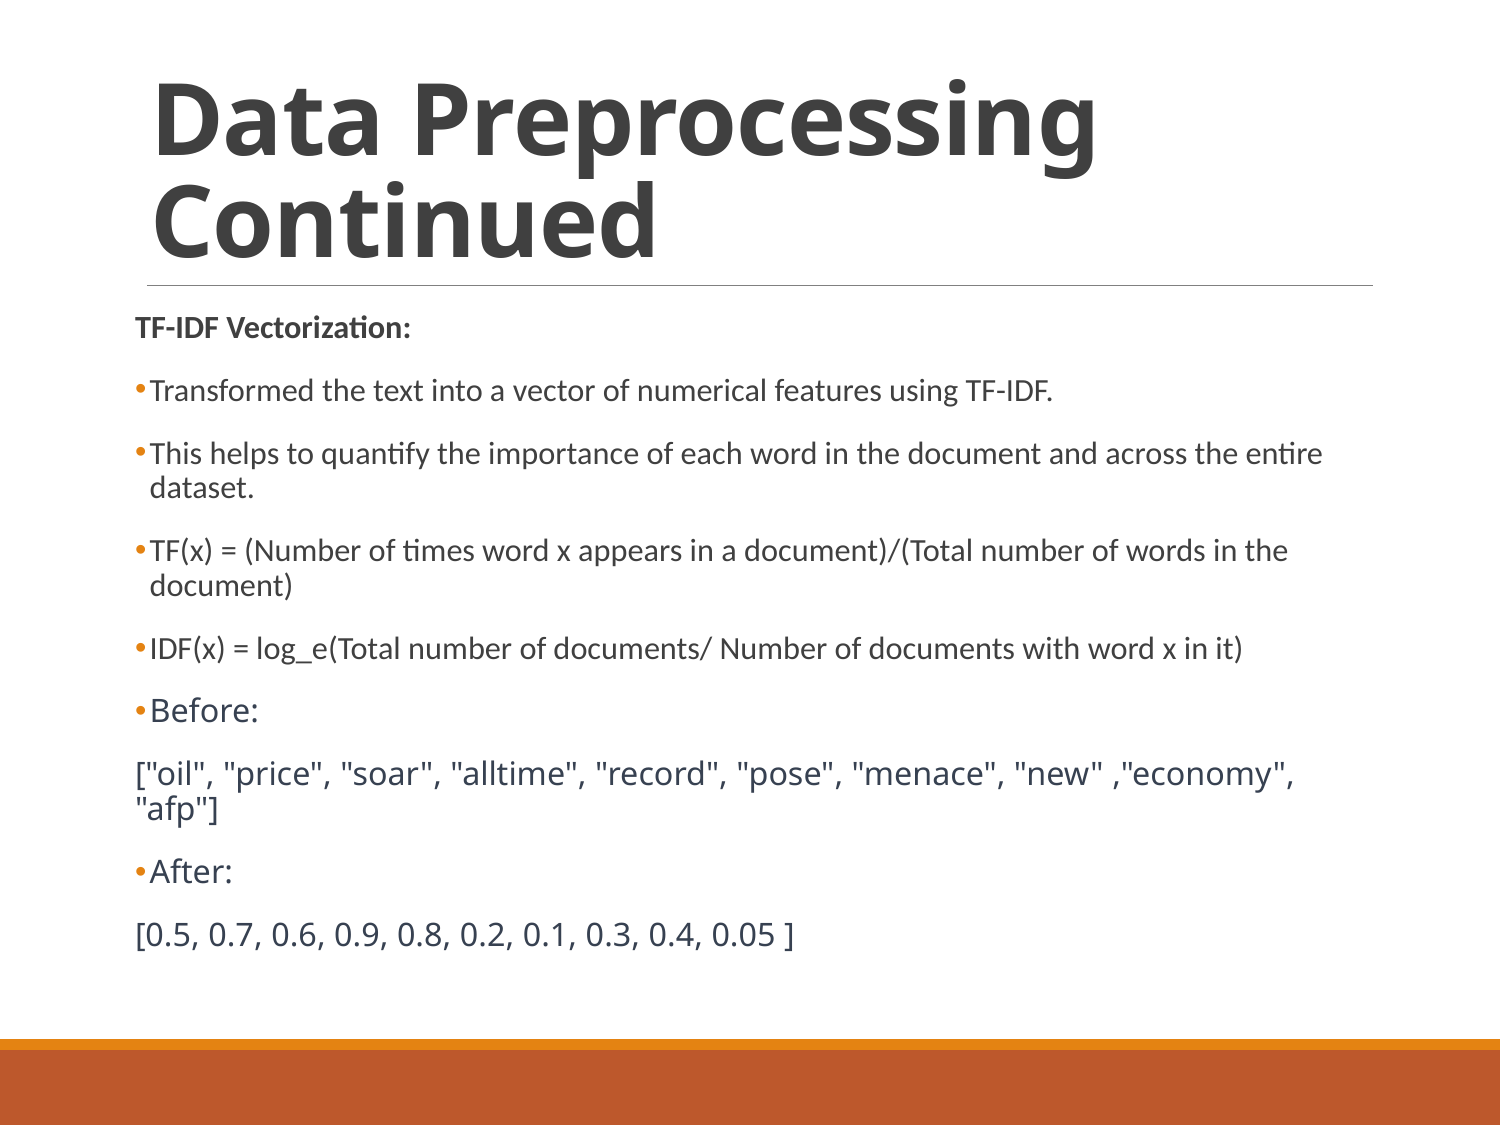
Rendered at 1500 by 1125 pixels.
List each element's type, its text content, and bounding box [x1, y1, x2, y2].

list TF-IDF Vectorization: Transformed the text into a vector of numerical features using TF-IDF. This helps to quantify the importance of each word in the document and across the entire dataset. TF(x) = (Number of times word x appears in a document)/(Total number of words in the document) IDF(x) = log_e(Total number of documents/ Number of documents with word x in it) Before: ["oil", "price", "soar", "alltime", "record", "pose", "menace", "new" ,"economy", "afp"] After: [0.5, 0.7, 0.6, 0.9, 0.8, 0.2, 0.1, 0.3, 0.4, 0.05 ] [135, 302, 1373, 963]
title Data Preprocessing Continued [135, 47, 1373, 285]
